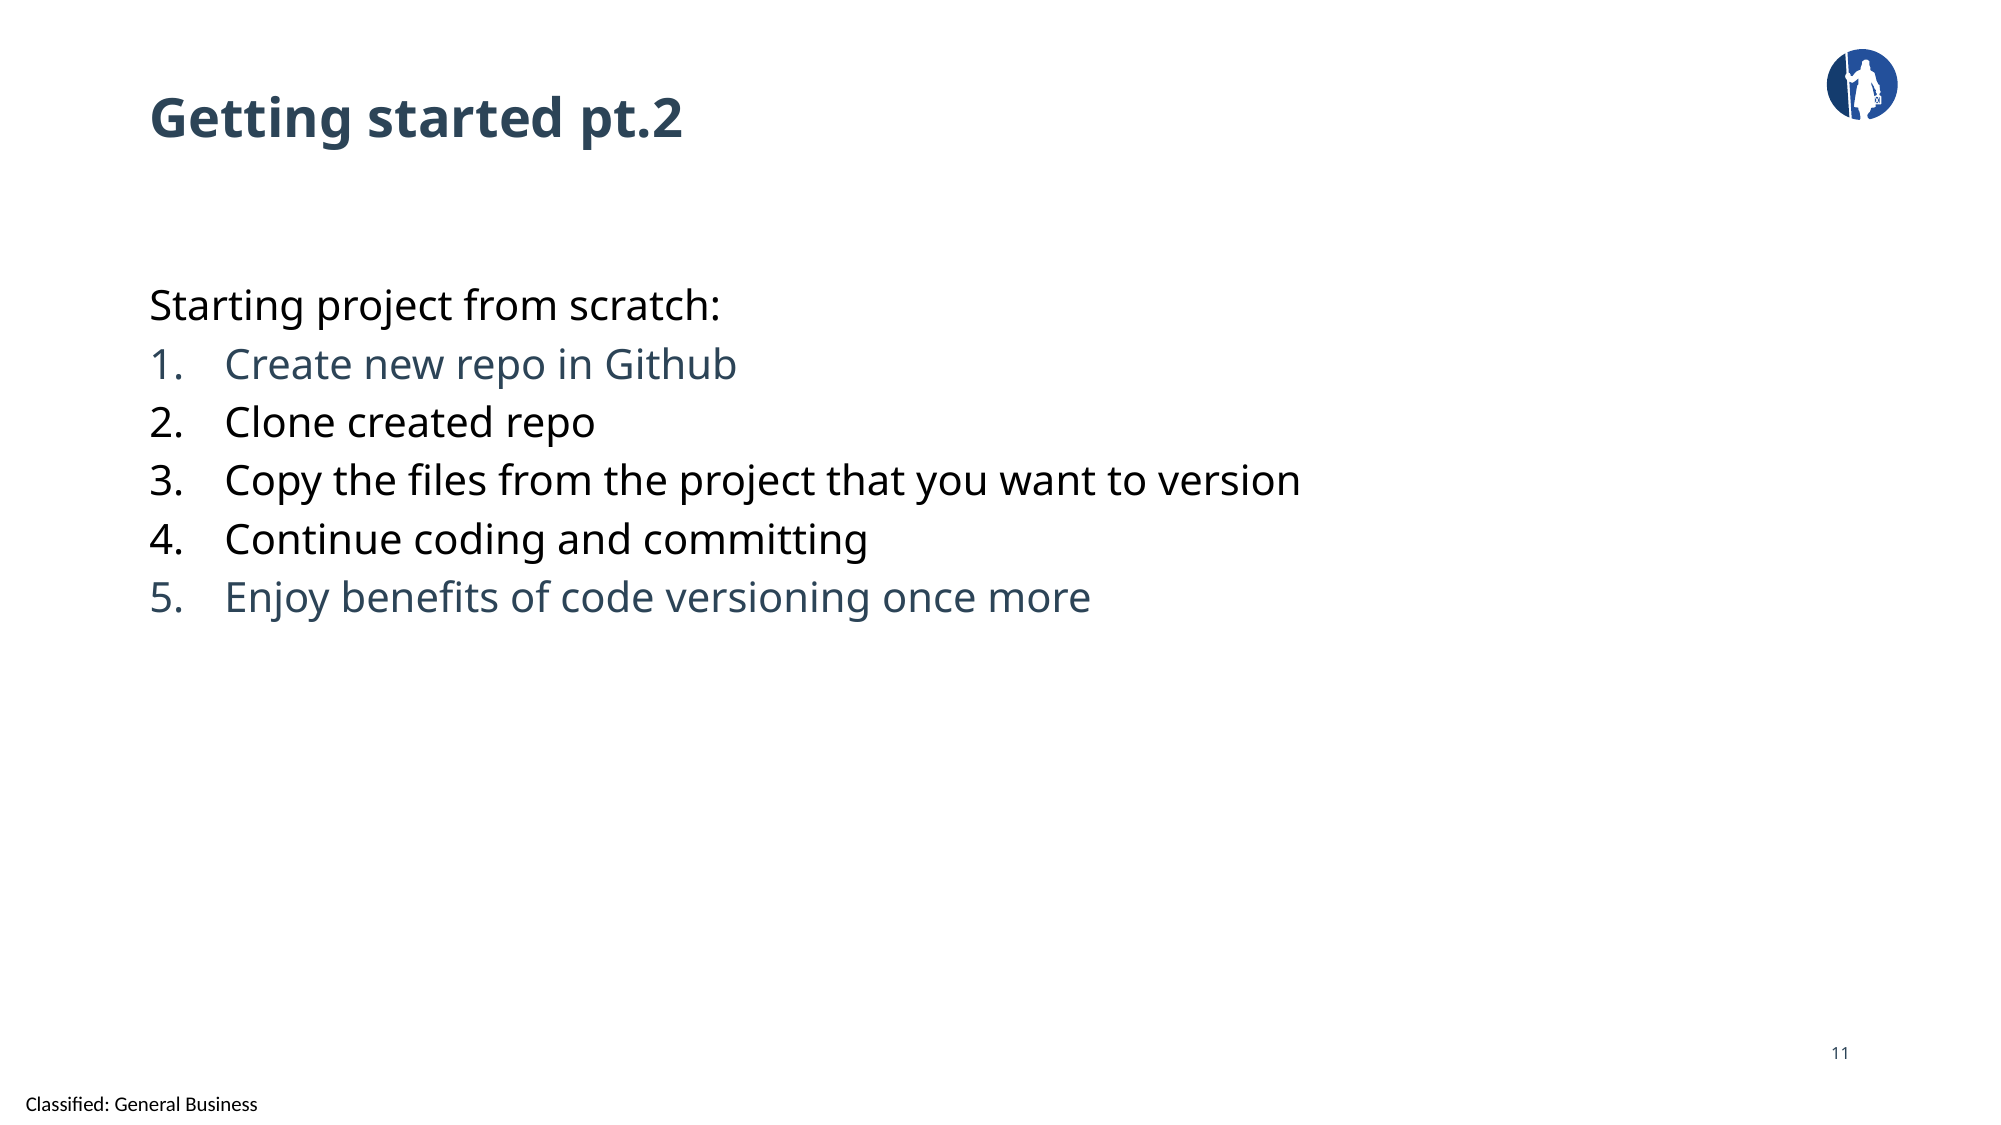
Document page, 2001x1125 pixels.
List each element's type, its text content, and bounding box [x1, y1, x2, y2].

slide_number 11 [1715, 1041, 1851, 1068]
title Getting started pt.2 [149, 66, 1627, 173]
list Starting project from scratch: Create new repo in Github Clone created repo Copy the files from the project that you want to version Continue coding and committing Enjoy benefits of code versioning once more [149, 279, 1851, 1024]
